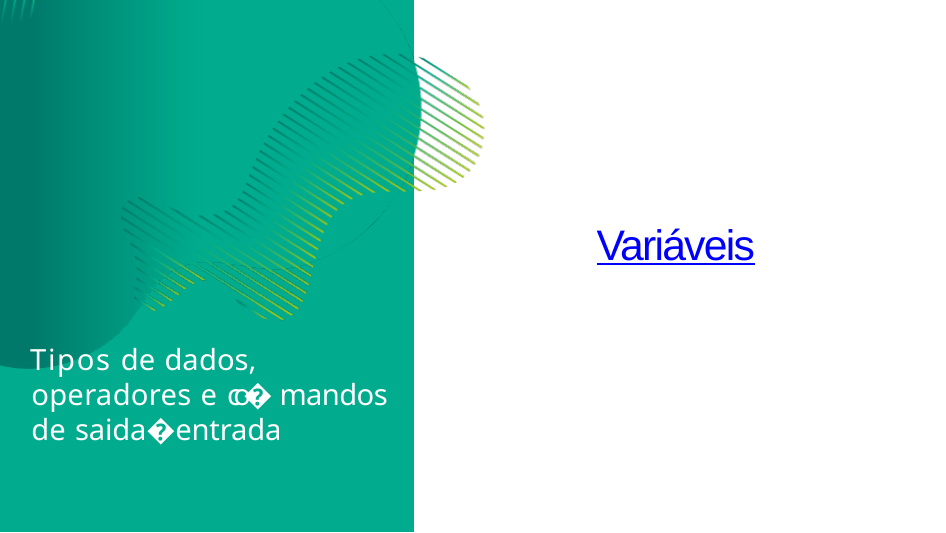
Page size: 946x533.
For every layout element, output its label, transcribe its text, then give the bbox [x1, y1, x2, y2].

title Variáveis [468, 176, 886, 307]
picture [0, 0, 524, 532]
subtitle Tipos de dados, operadores e co� mandos de saida�entrada [28, 339, 418, 533]
